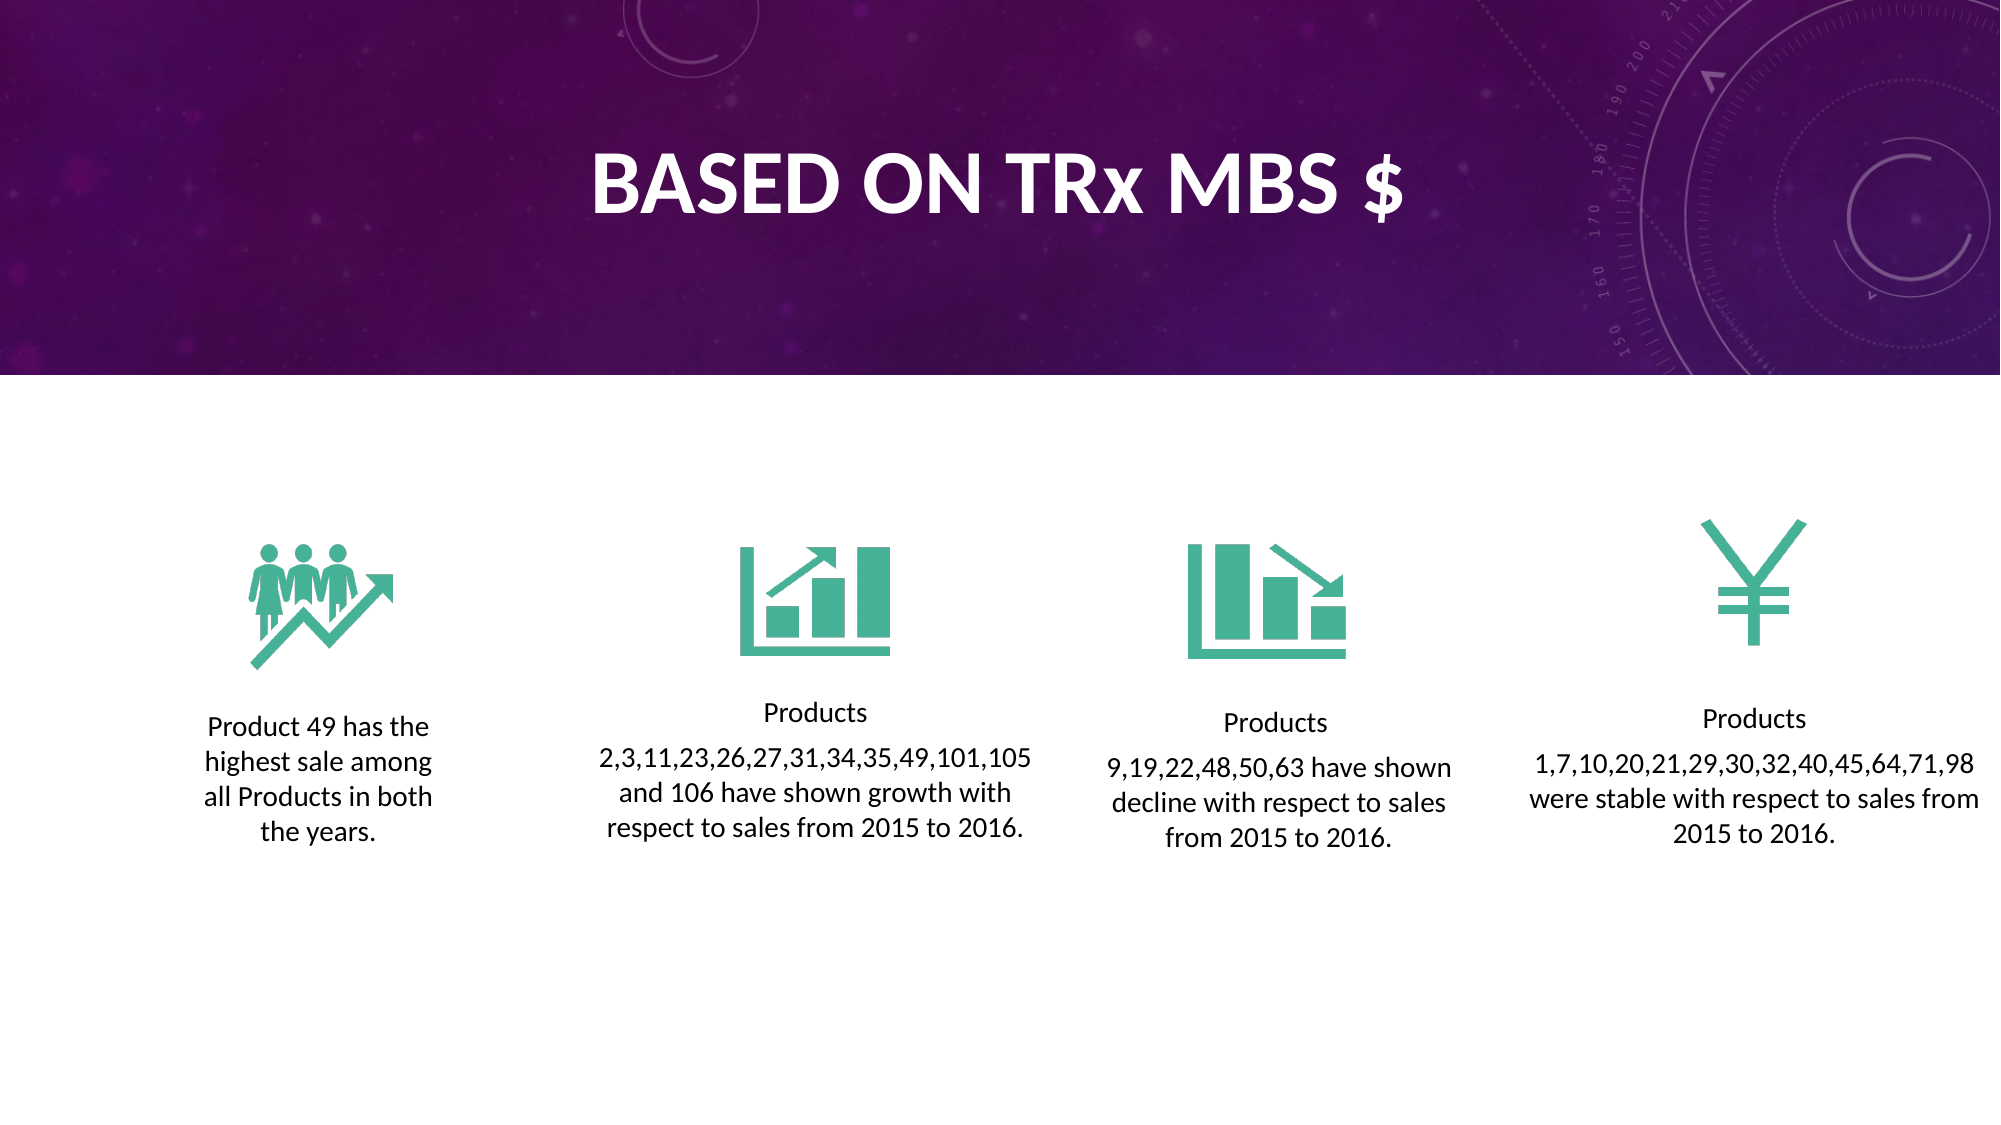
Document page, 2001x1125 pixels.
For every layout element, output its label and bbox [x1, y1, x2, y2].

text_box [18, 511, 1988, 894]
picture [0, 0, 2000, 1125]
